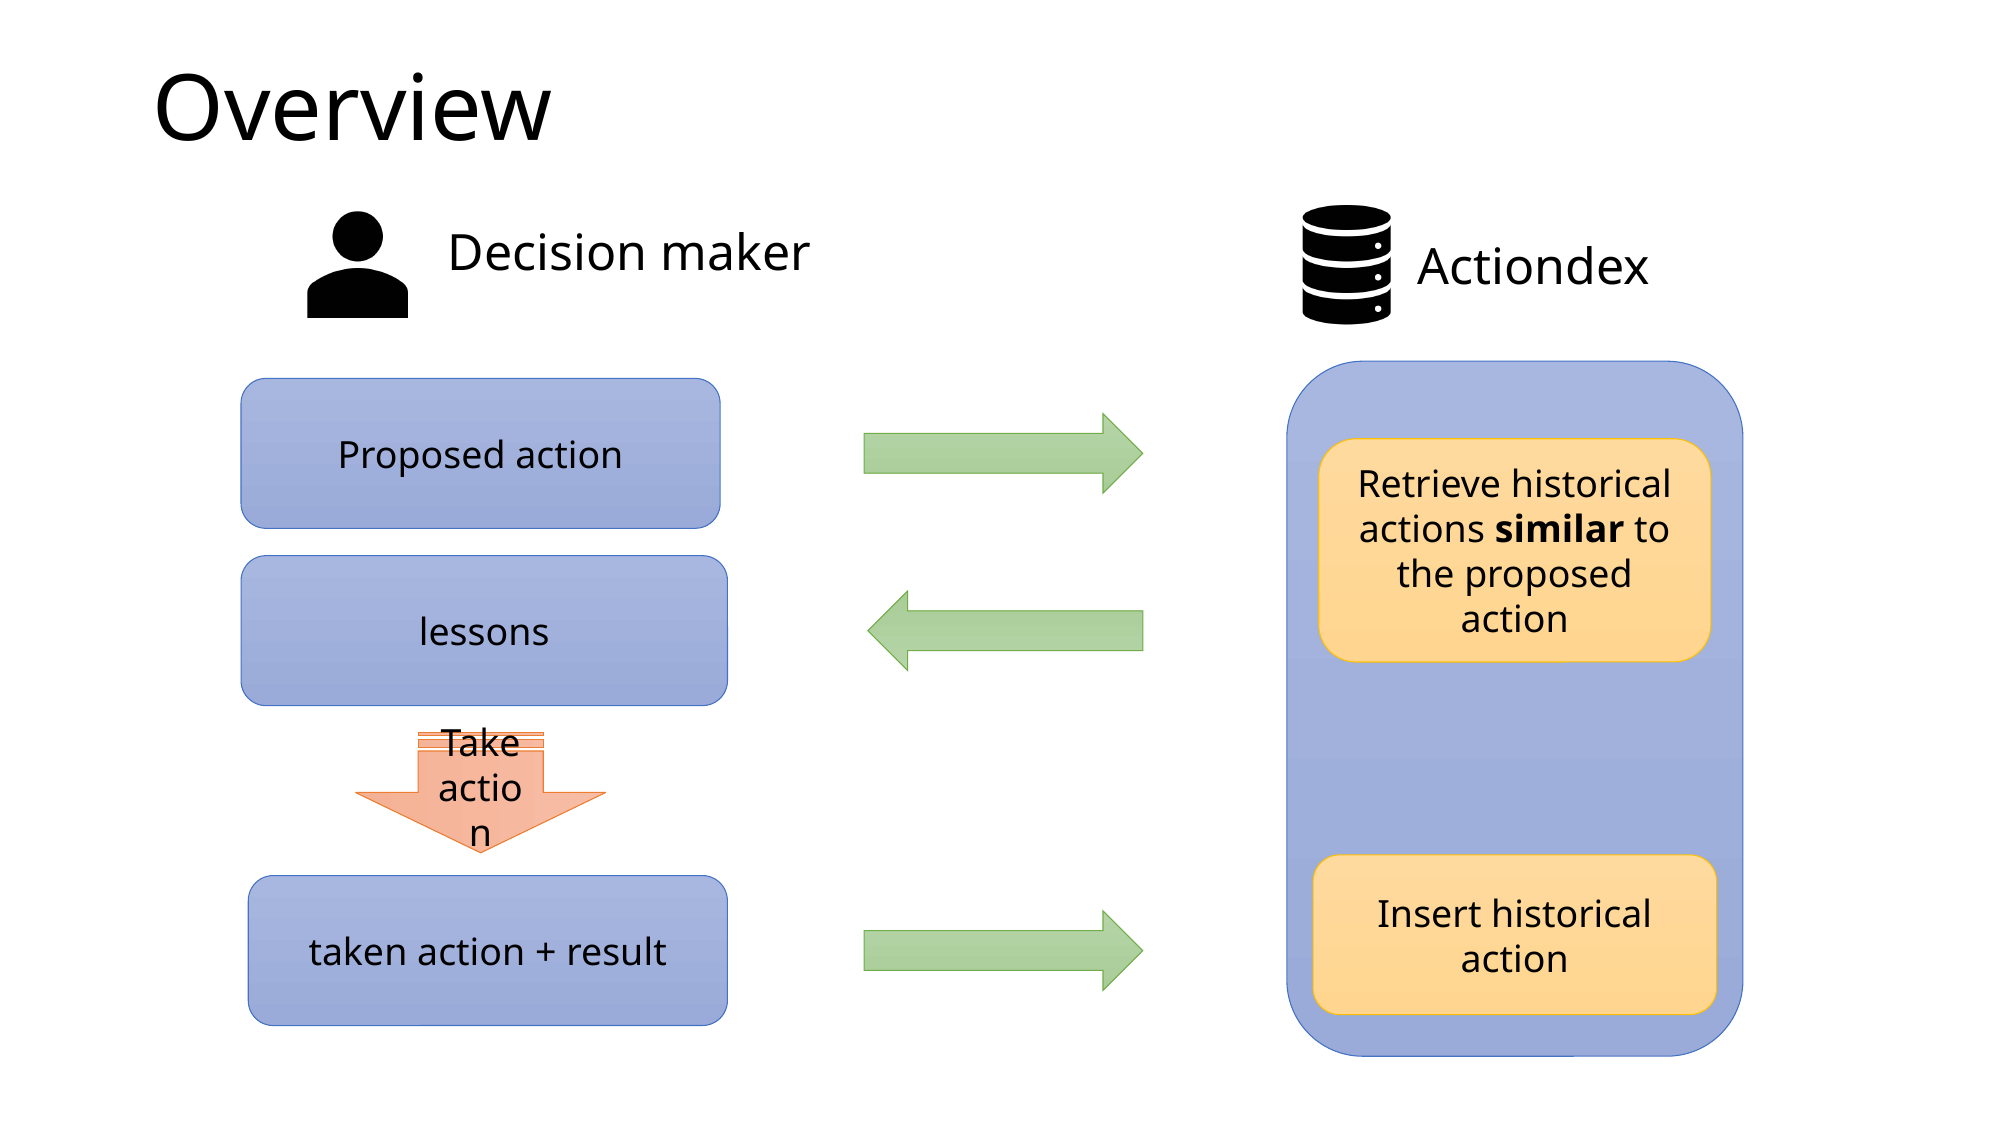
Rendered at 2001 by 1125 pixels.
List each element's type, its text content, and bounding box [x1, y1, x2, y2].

title Overview [137, 2, 1863, 220]
text_box Proposed action [240, 377, 721, 529]
text_box Take action [418, 732, 544, 736]
text_box Take action [418, 739, 544, 748]
text_box [863, 909, 1144, 992]
picture [282, 189, 433, 340]
text_box Take action [355, 750, 607, 854]
text_box [867, 589, 1144, 672]
text_box [1286, 360, 1744, 1057]
text_box Retrieve historical actions similar to the proposed action [1318, 438, 1712, 663]
text_box taken action + result [247, 875, 728, 1027]
text_box [863, 412, 1144, 495]
text_box lessons [240, 555, 729, 707]
text_box Actiondex [1422, 226, 1819, 302]
picture [1271, 189, 1422, 340]
text_box Insert historical action [1312, 854, 1718, 1016]
text_box Decision maker [433, 212, 849, 288]
